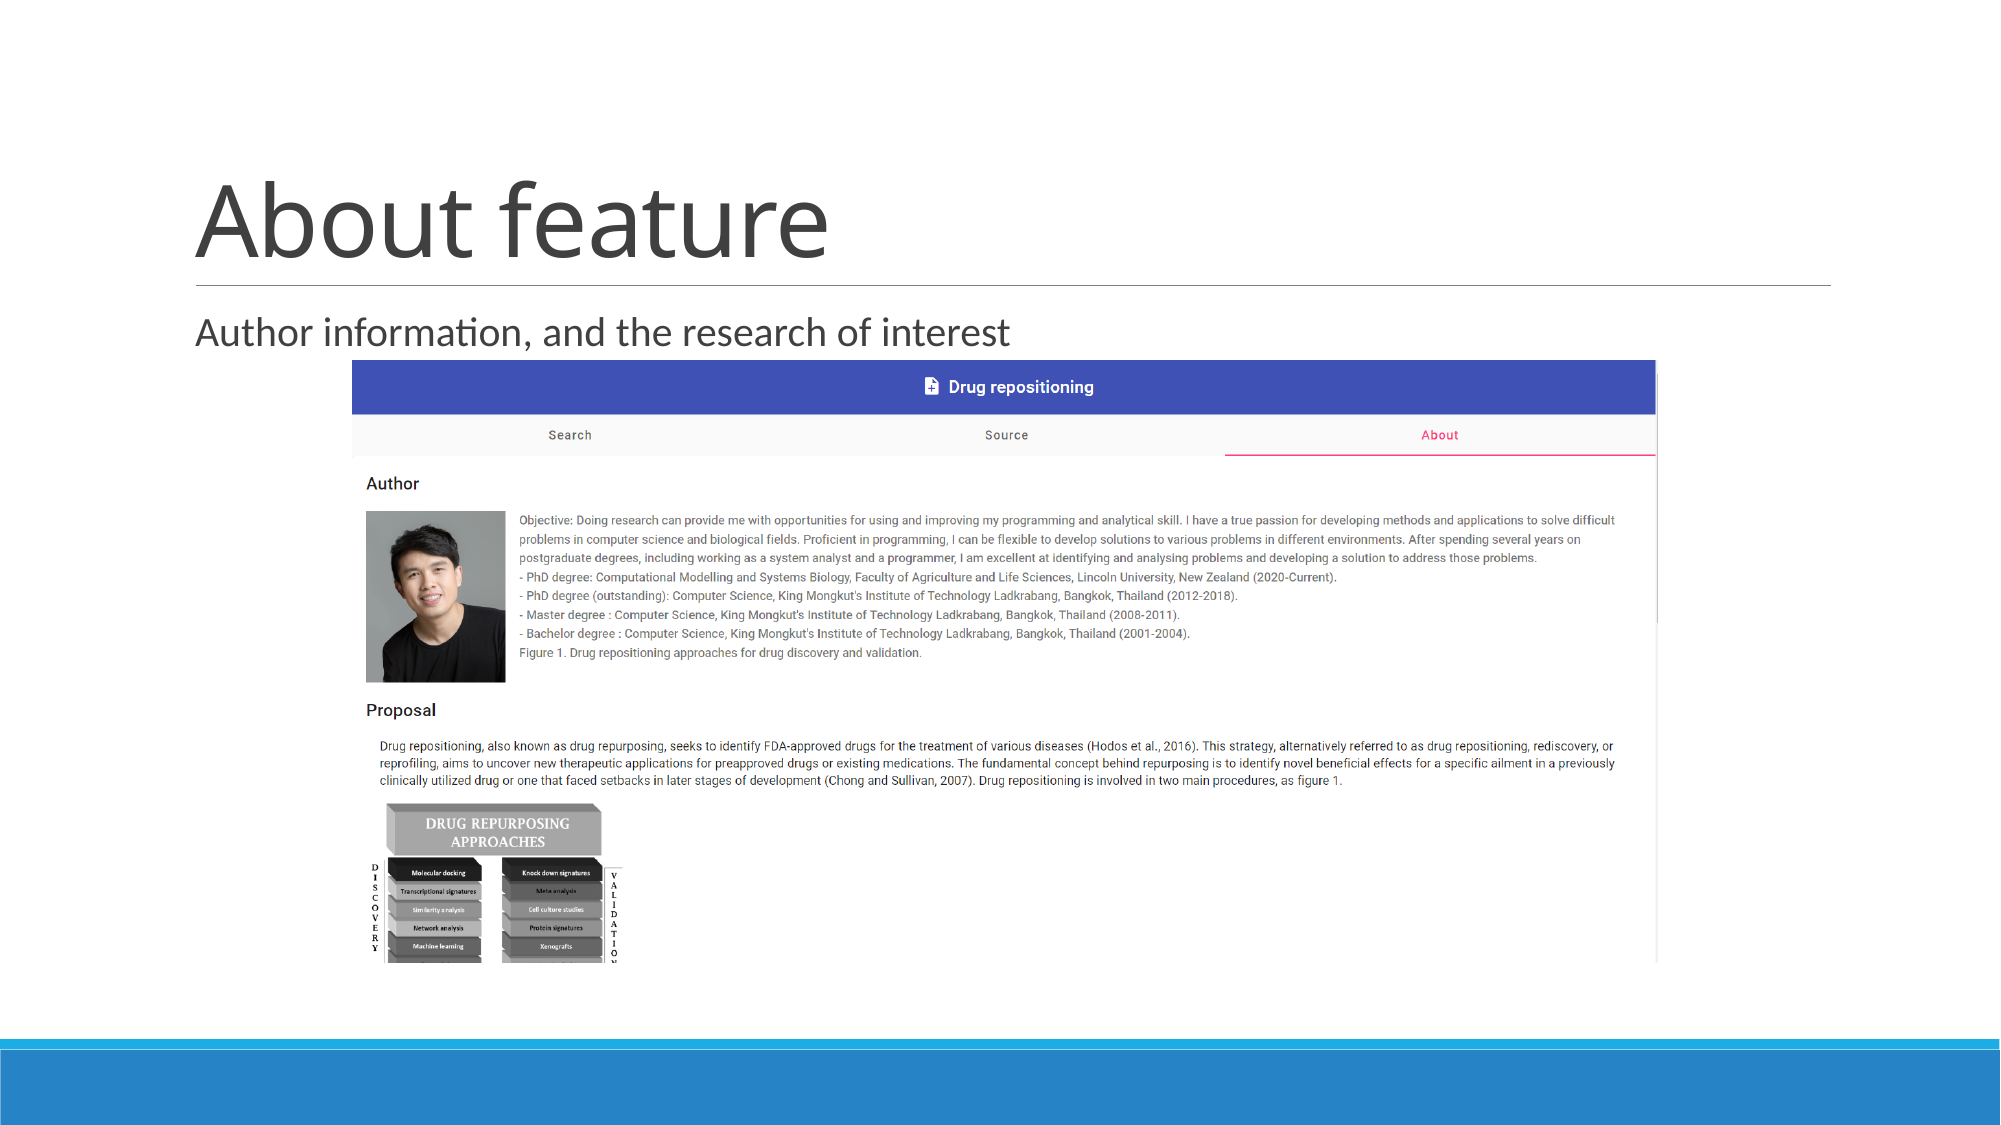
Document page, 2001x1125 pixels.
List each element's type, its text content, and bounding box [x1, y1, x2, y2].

picture [351, 357, 1659, 964]
title About feature [180, 47, 1830, 285]
list Author information, and the research of interest [180, 302, 1830, 963]
